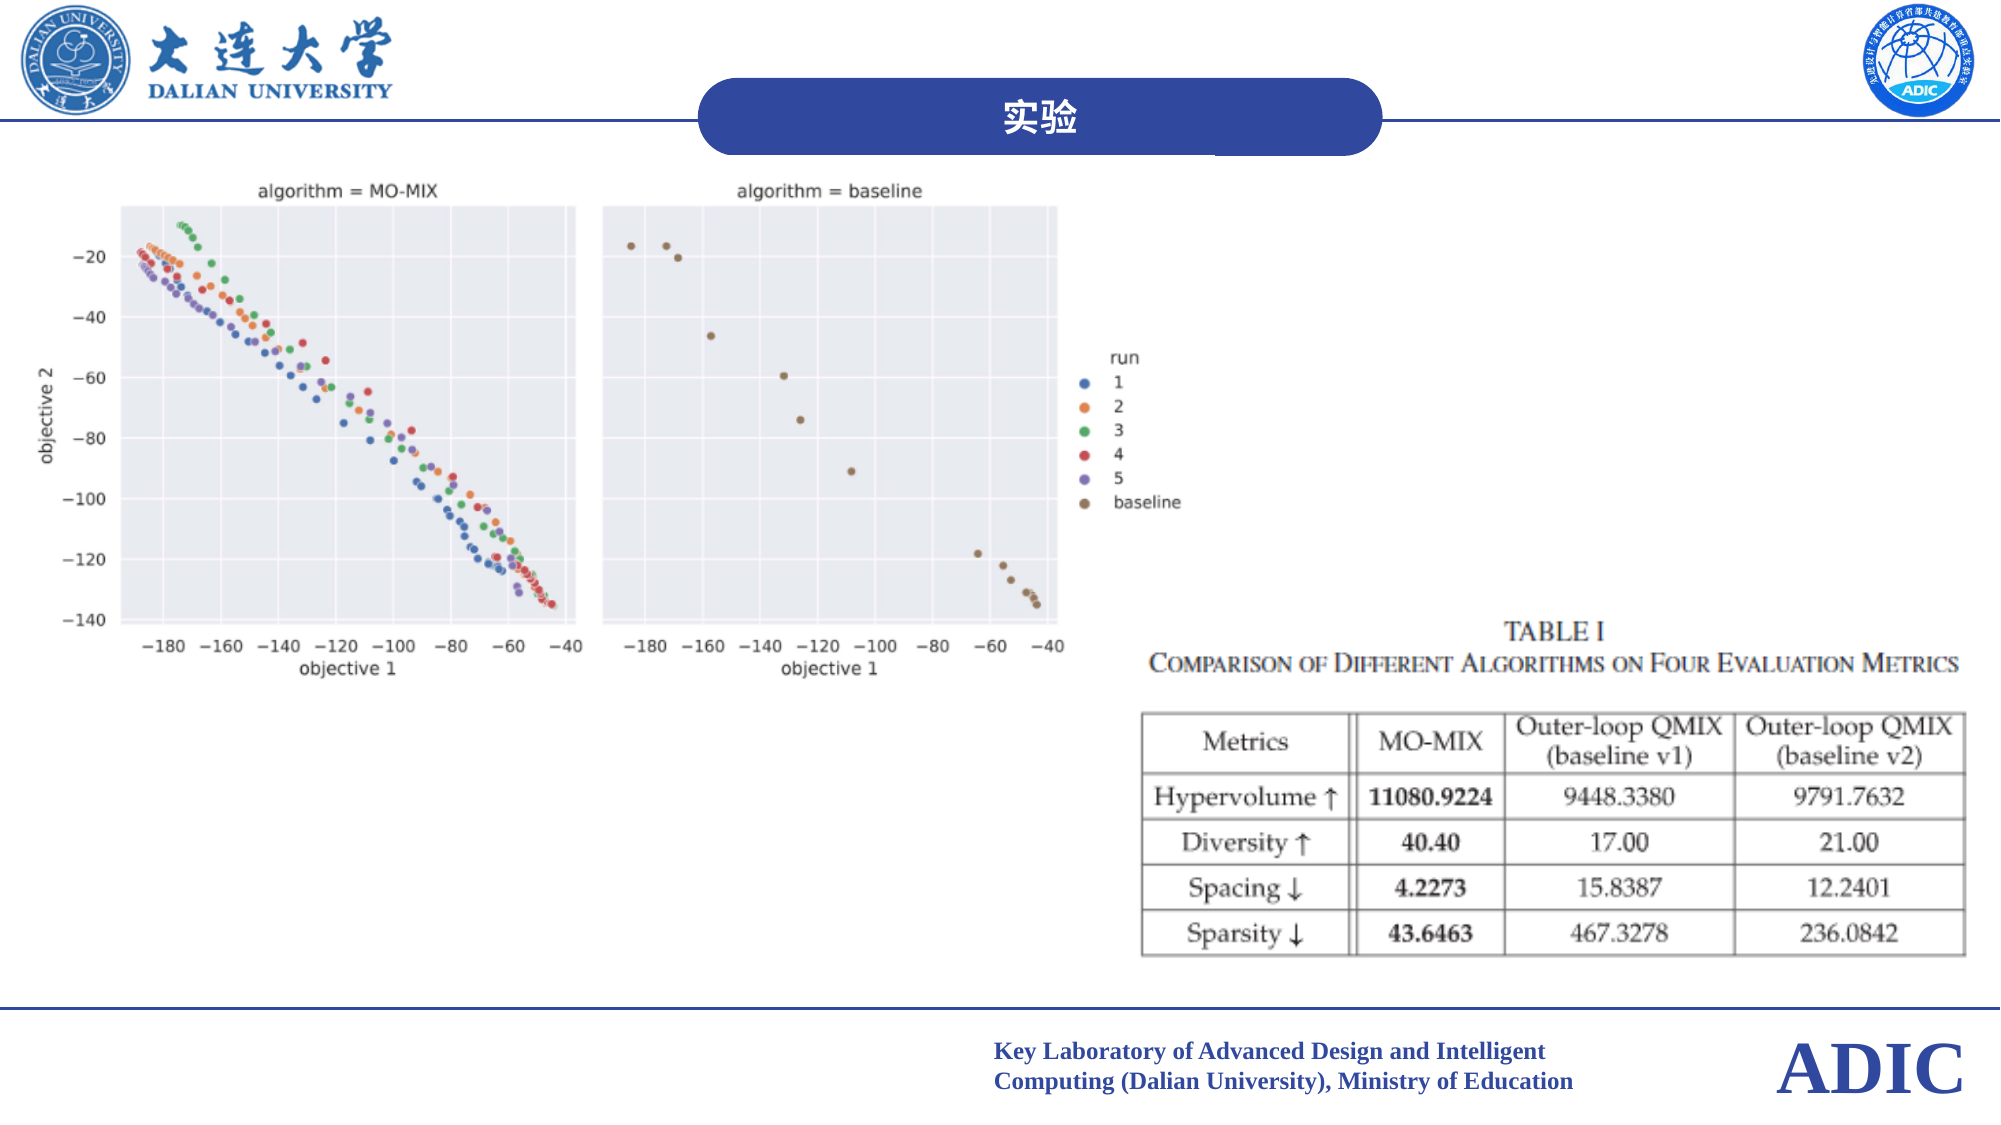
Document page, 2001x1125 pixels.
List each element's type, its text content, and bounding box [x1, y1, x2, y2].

text_box ADIC [1751, 1011, 1993, 1117]
picture [1859, 0, 1978, 120]
picture [0, 0, 417, 120]
text_box 实验 [696, 76, 1384, 120]
picture [0, 155, 2000, 1005]
text_box Key Laboratory of Advanced Design and Intelligent Computing (Dalian University), Ministry of Education [979, 1027, 1749, 1103]
text_box 实验 [697, 121, 1384, 157]
picture [0, 121, 417, 125]
